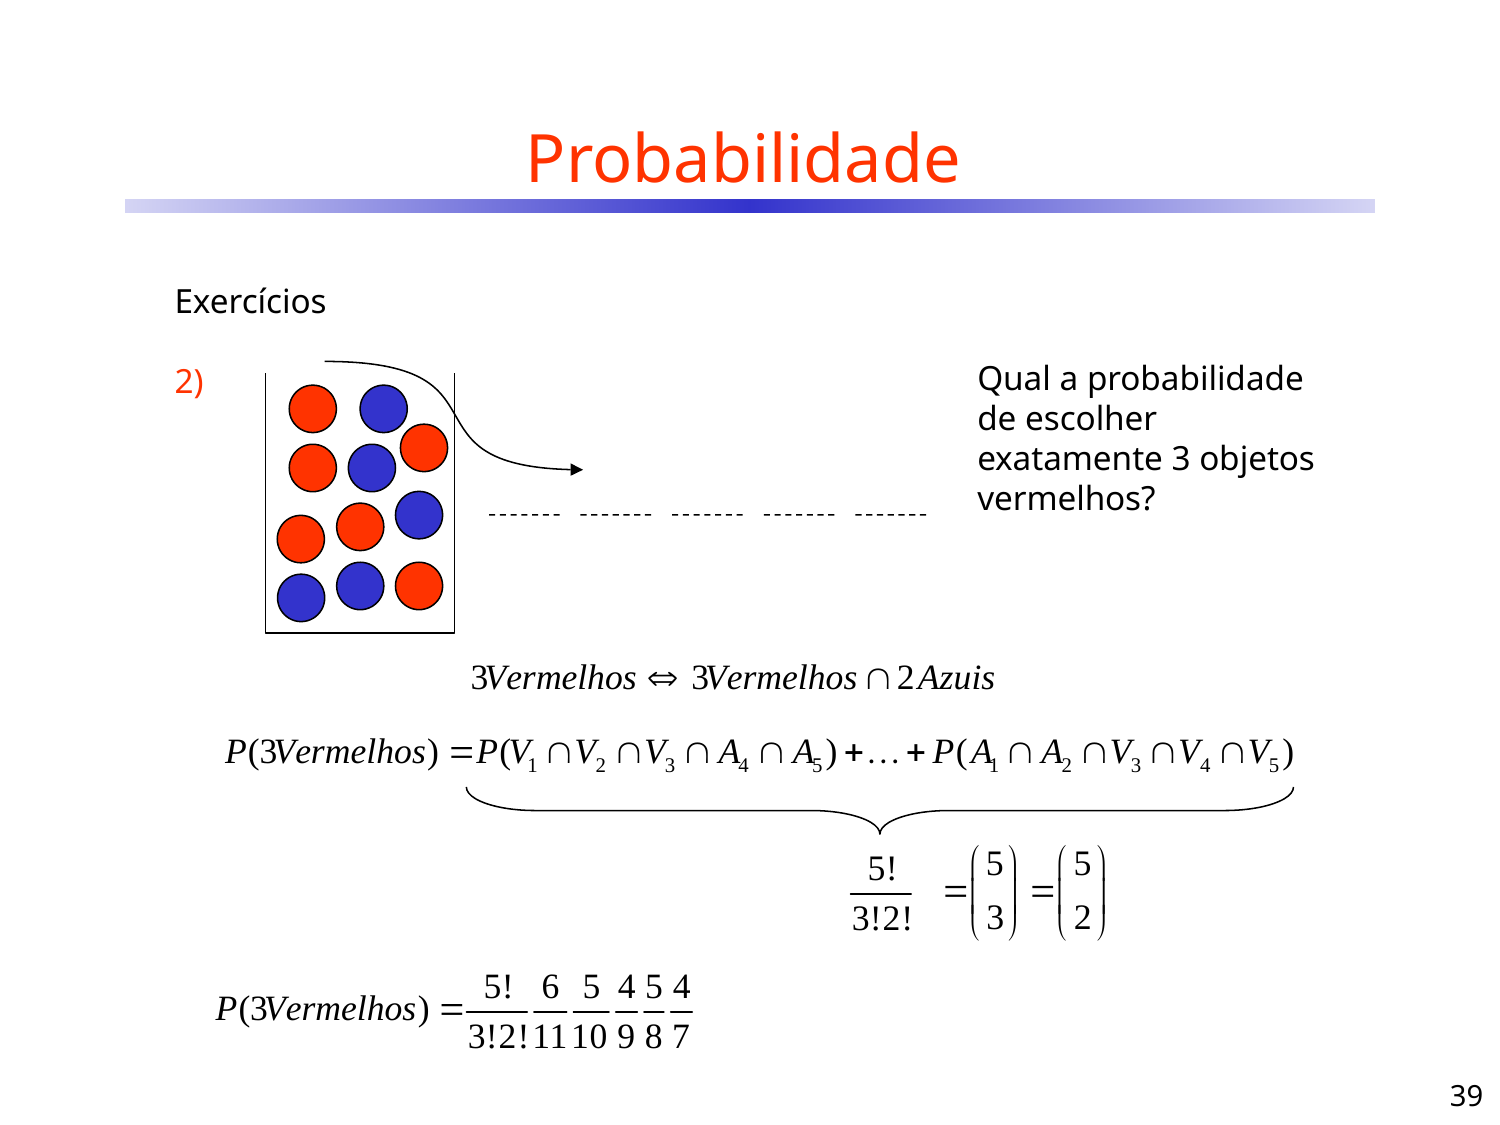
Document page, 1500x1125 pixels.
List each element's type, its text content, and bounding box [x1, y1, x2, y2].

title Probabilidade [49, 99, 1438, 213]
text_box Qual a probabilidade de escolher exatamente 3 objetos vermelhos? [962, 349, 1332, 525]
text_box Exercícios 2) [159, 273, 1325, 408]
slide_number 39 [1185, 1049, 1499, 1125]
text_box [467, 791, 1293, 835]
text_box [324, 361, 927, 516]
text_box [265, 373, 455, 634]
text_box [844, 845, 920, 939]
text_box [466, 656, 1004, 699]
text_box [935, 839, 1116, 948]
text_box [218, 727, 1302, 782]
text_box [208, 963, 701, 1057]
